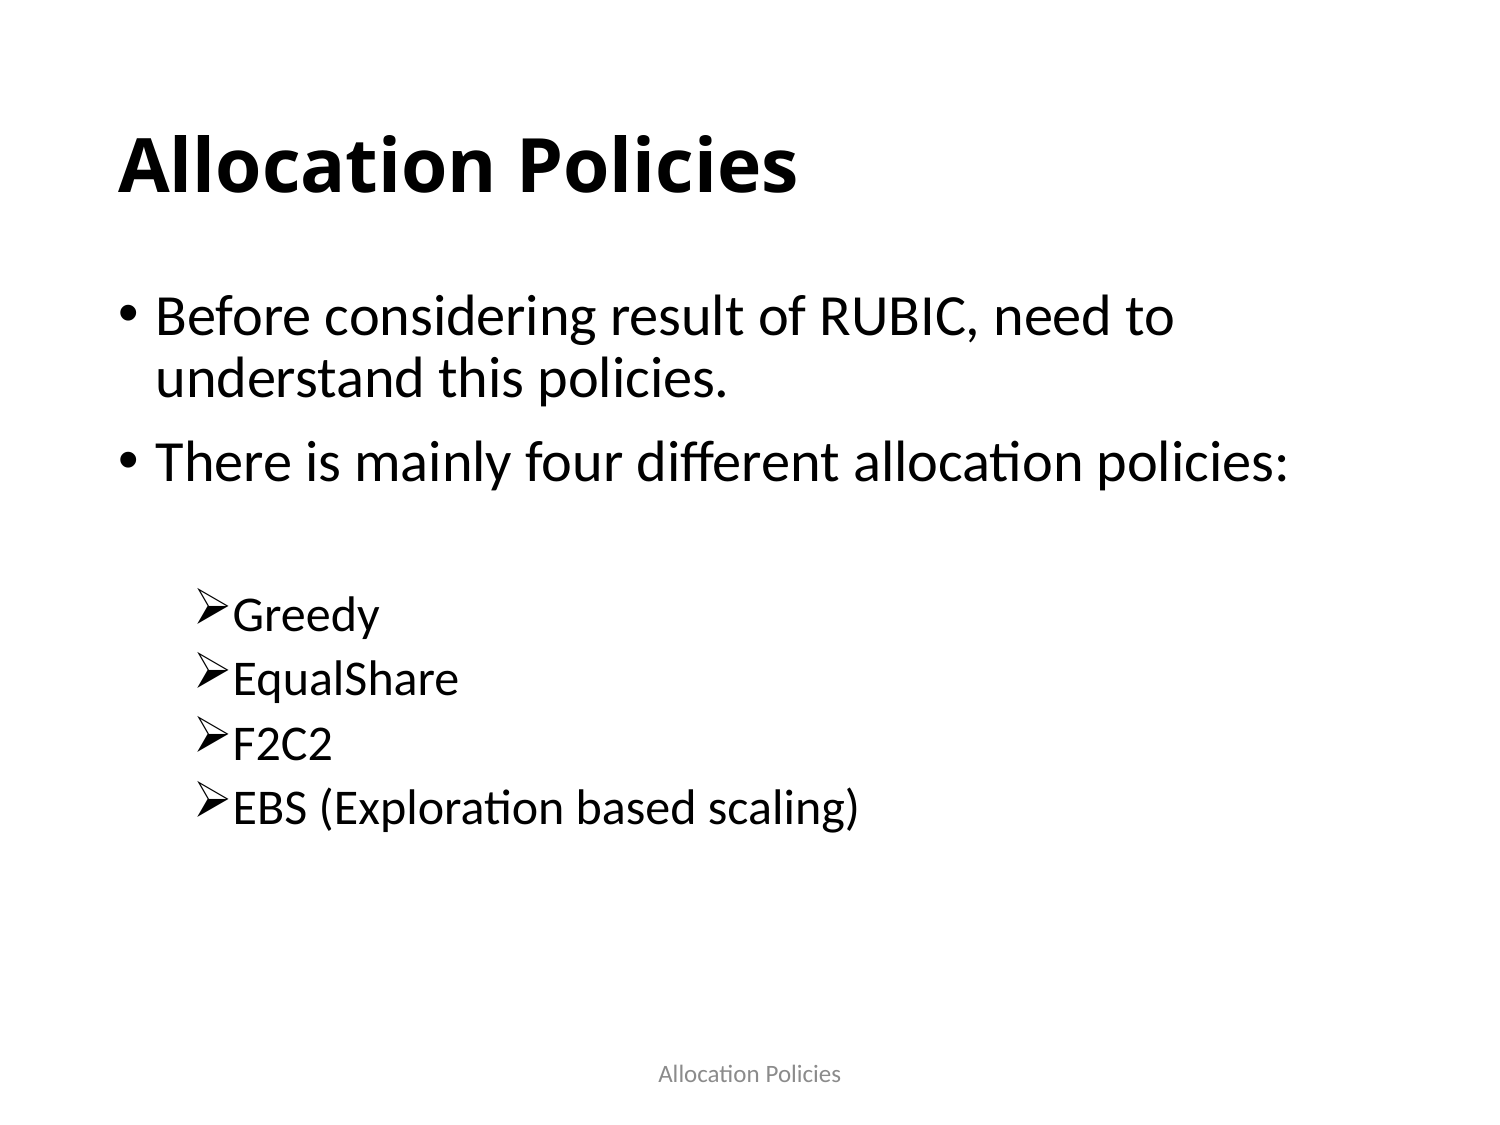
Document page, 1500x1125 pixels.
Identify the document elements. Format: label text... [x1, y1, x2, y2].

title Allocation Policies [103, 59, 1397, 277]
footer Allocation Policies [496, 1042, 1004, 1103]
list Before considering result of RUBIC, need to understand this policies. There is mainly four different allocation policies: Greedy EqualShare F2C2 EBS (Exploration based scaling) [103, 277, 1397, 1014]
